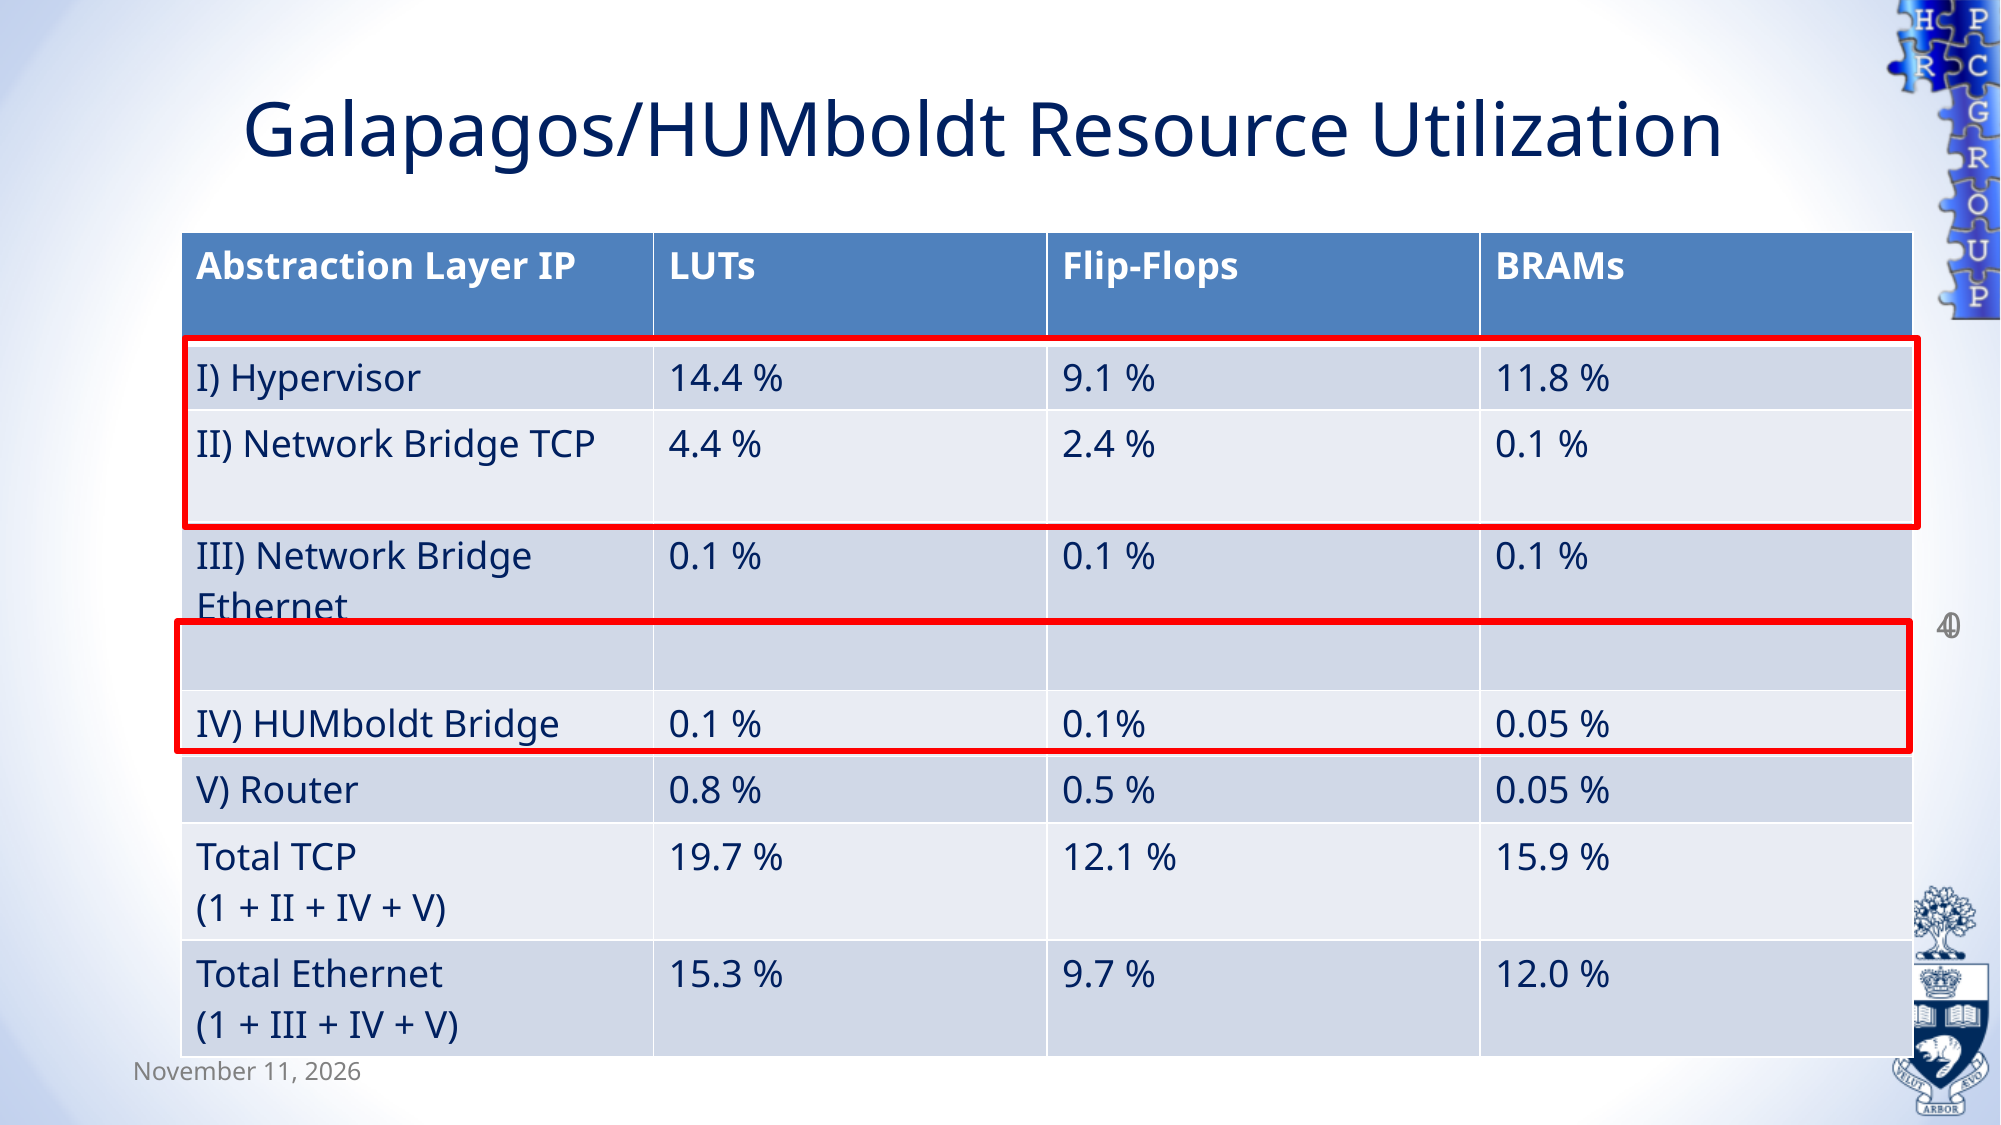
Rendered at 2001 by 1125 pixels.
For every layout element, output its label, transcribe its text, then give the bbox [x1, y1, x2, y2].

table_cell 12.0 % [1481, 941, 1912, 1056]
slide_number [117, 1042, 433, 1103]
table_cell 15.9 % [1481, 824, 1912, 939]
table_cell 19.7 % [654, 824, 1046, 939]
table_cell Total TCP (1 + II + IV + V) [182, 824, 653, 939]
table_cell III) Network Bridge Ethernet [182, 523, 653, 619]
table_cell 9.7 % [1048, 941, 1479, 1056]
slide_number 40 [1913, 527, 1985, 728]
table_header Abstraction Layer IP [182, 233, 653, 341]
text_box [175, 619, 1912, 753]
table_cell 0.1 % [1048, 529, 1479, 619]
table_cell 0.1 % [1481, 529, 1912, 619]
picture [0, 0, 2001, 1125]
table_cell 15.3 % [654, 941, 1046, 1056]
table_cell 0.05 % [1481, 757, 1912, 822]
table_cell 0.1 % [654, 529, 1046, 619]
text_box [183, 336, 1919, 529]
table_cell V) Router [182, 757, 653, 822]
table_header Flip-Flops [1048, 233, 1479, 336]
table_cell 0.5 % [1048, 757, 1479, 822]
table_cell 0.8 % [654, 757, 1046, 822]
table_cell Total Ethernet (1 + III + IV + V) [182, 941, 653, 1056]
title Galapagos/HUMboldt Resource Utilization [117, 45, 1851, 209]
table_cell 12.1 % [1048, 824, 1479, 939]
table_header BRAMs [1481, 233, 1912, 336]
table_header LUTs [654, 233, 1046, 336]
